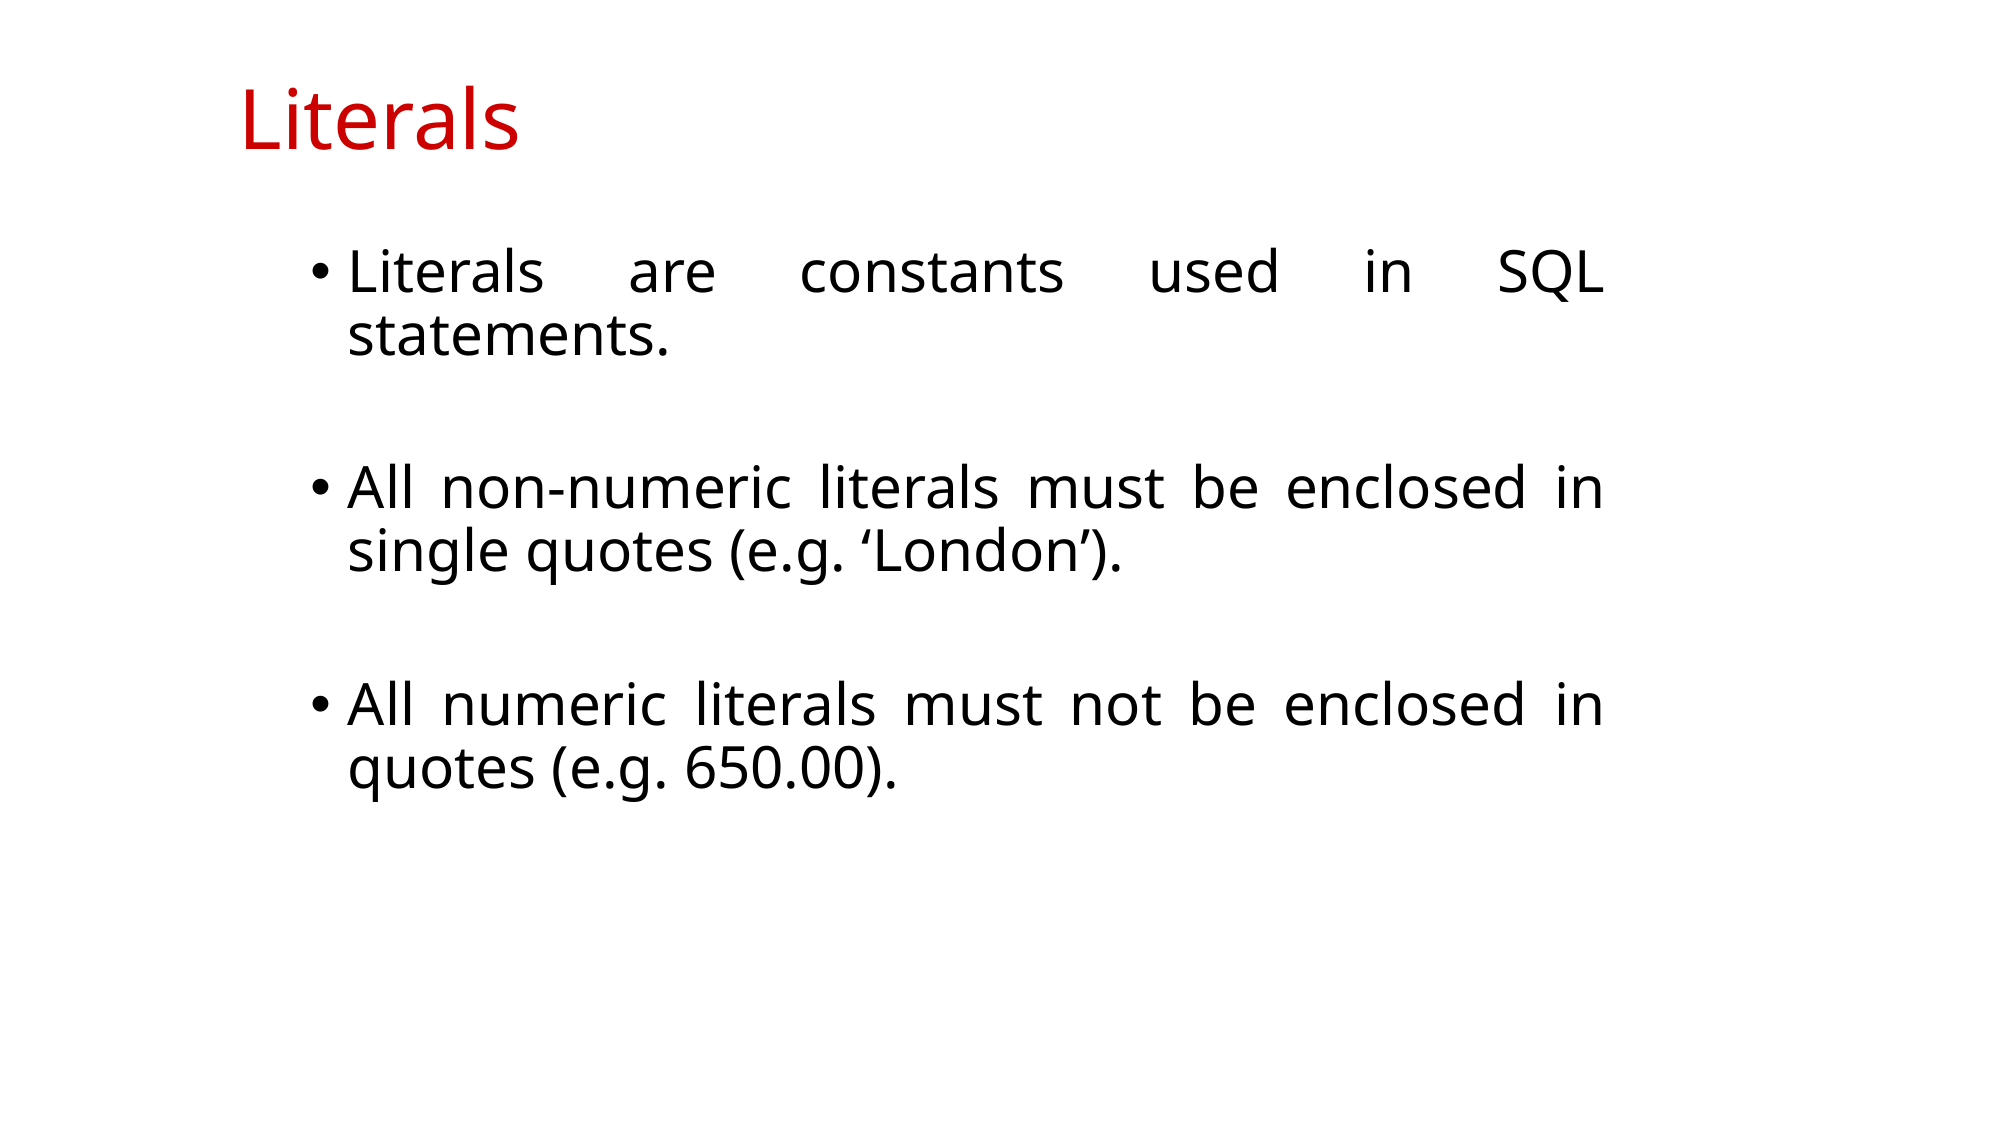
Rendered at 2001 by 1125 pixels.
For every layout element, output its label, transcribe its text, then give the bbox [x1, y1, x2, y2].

list Literals are constants used in SQL statements. All non-numeric literals must be enclosed in single quotes (e.g. ‘London’). All numeric literals must not be enclosed in quotes (e.g. 650.00). [295, 234, 1621, 910]
title Literals [223, 77, 1599, 169]
